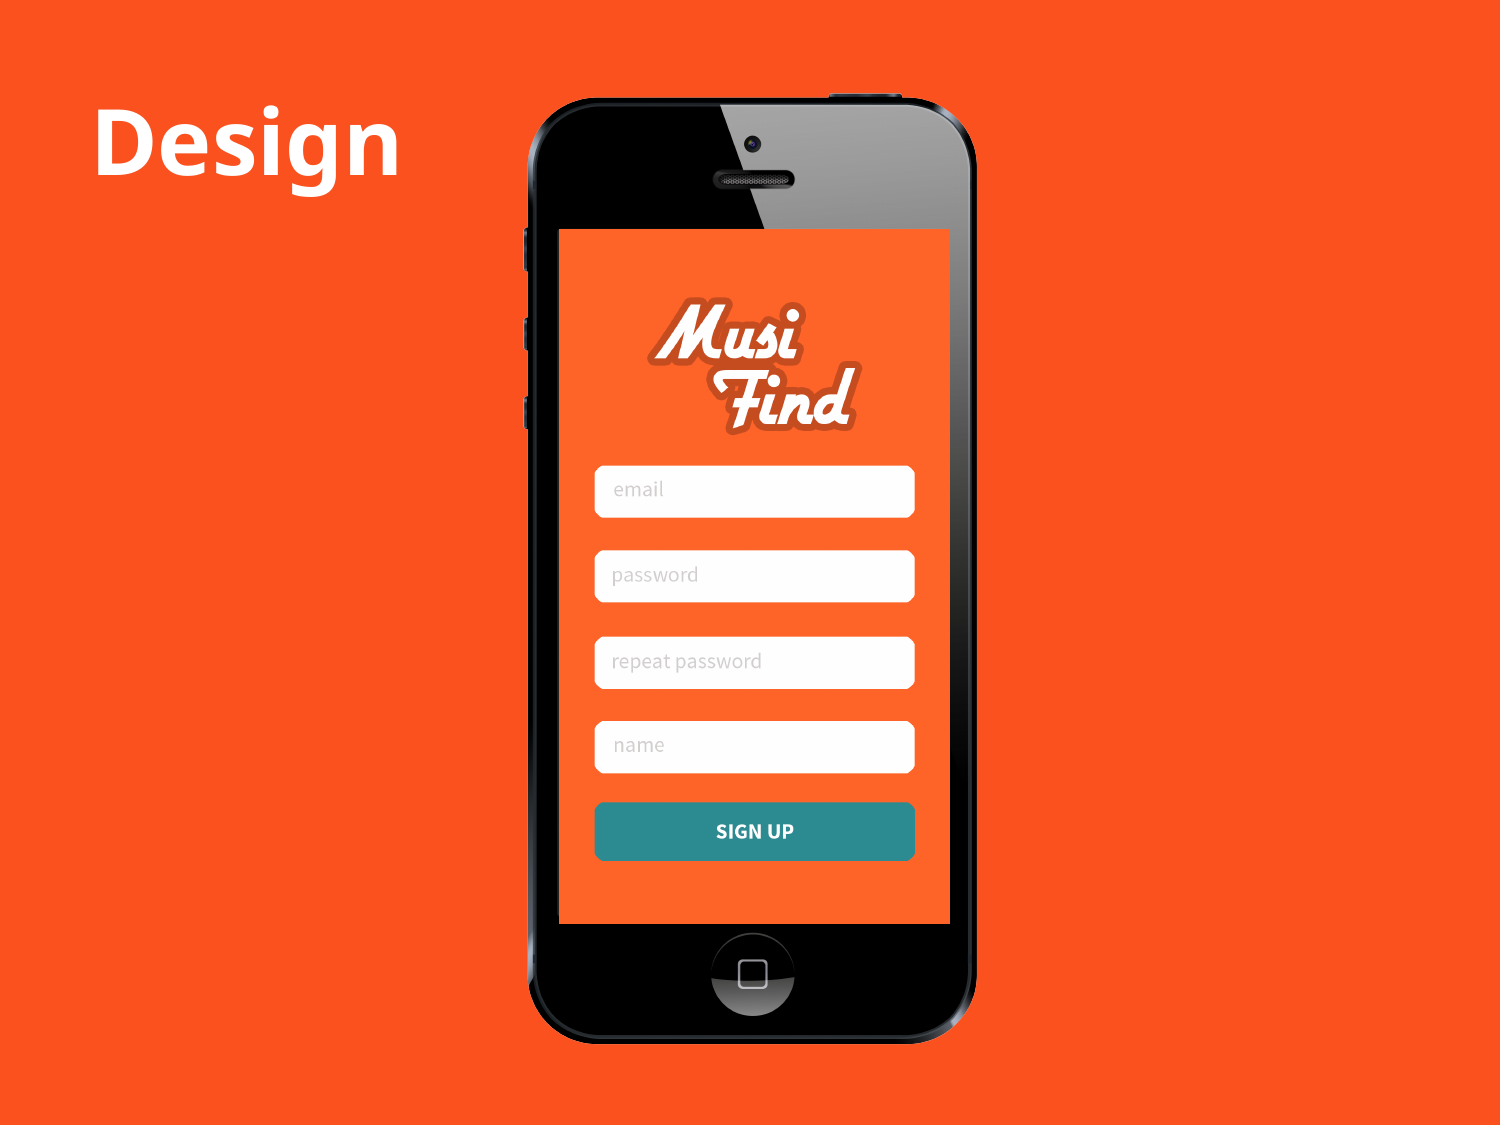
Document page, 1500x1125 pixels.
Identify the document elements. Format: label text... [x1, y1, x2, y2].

title Design [75, 45, 1425, 233]
picture [490, 78, 1010, 1059]
